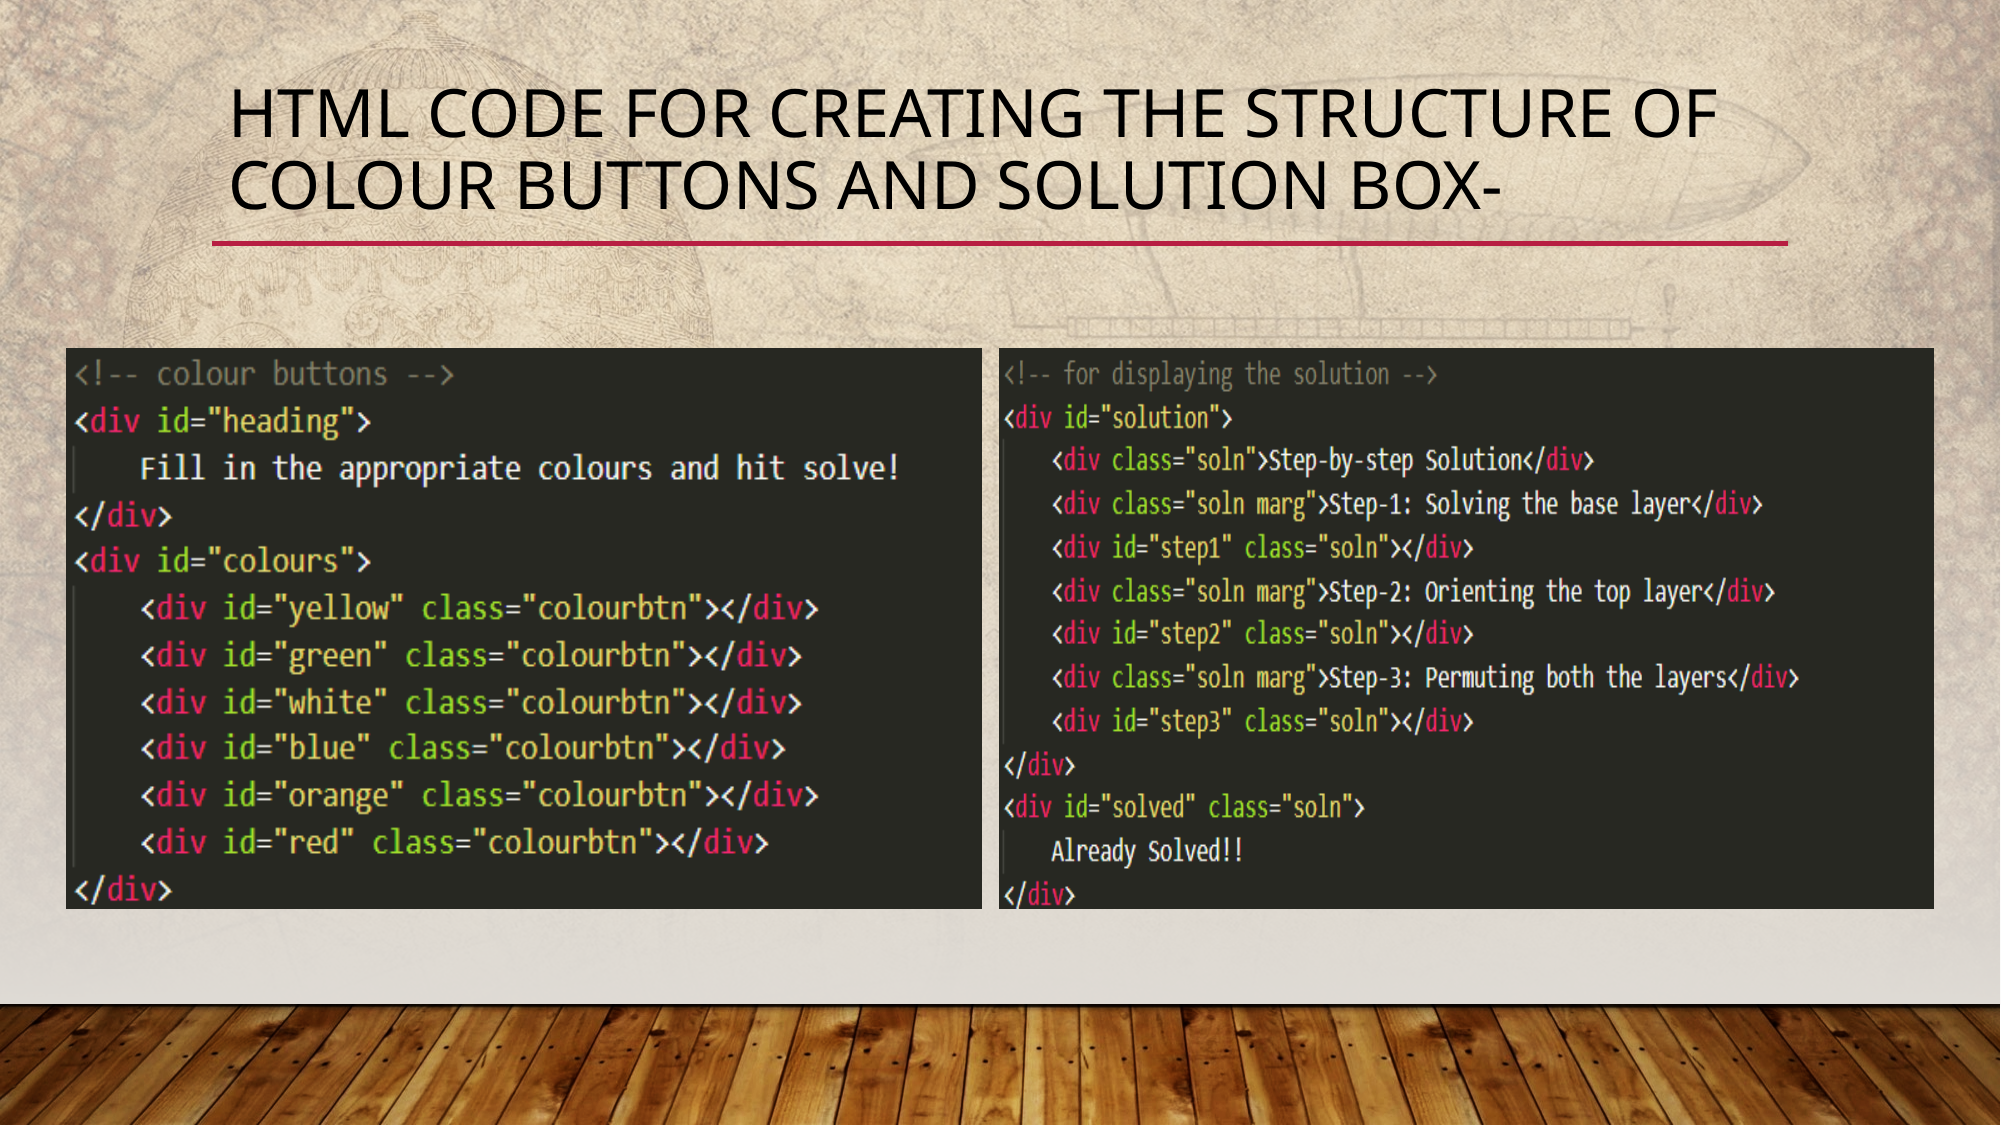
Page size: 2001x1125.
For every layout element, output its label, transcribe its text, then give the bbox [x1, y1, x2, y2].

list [999, 347, 1935, 909]
picture [0, 1004, 2000, 1125]
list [65, 347, 982, 909]
title HTML code for creating the structure of colour buttons and solution box- [213, 72, 1789, 245]
